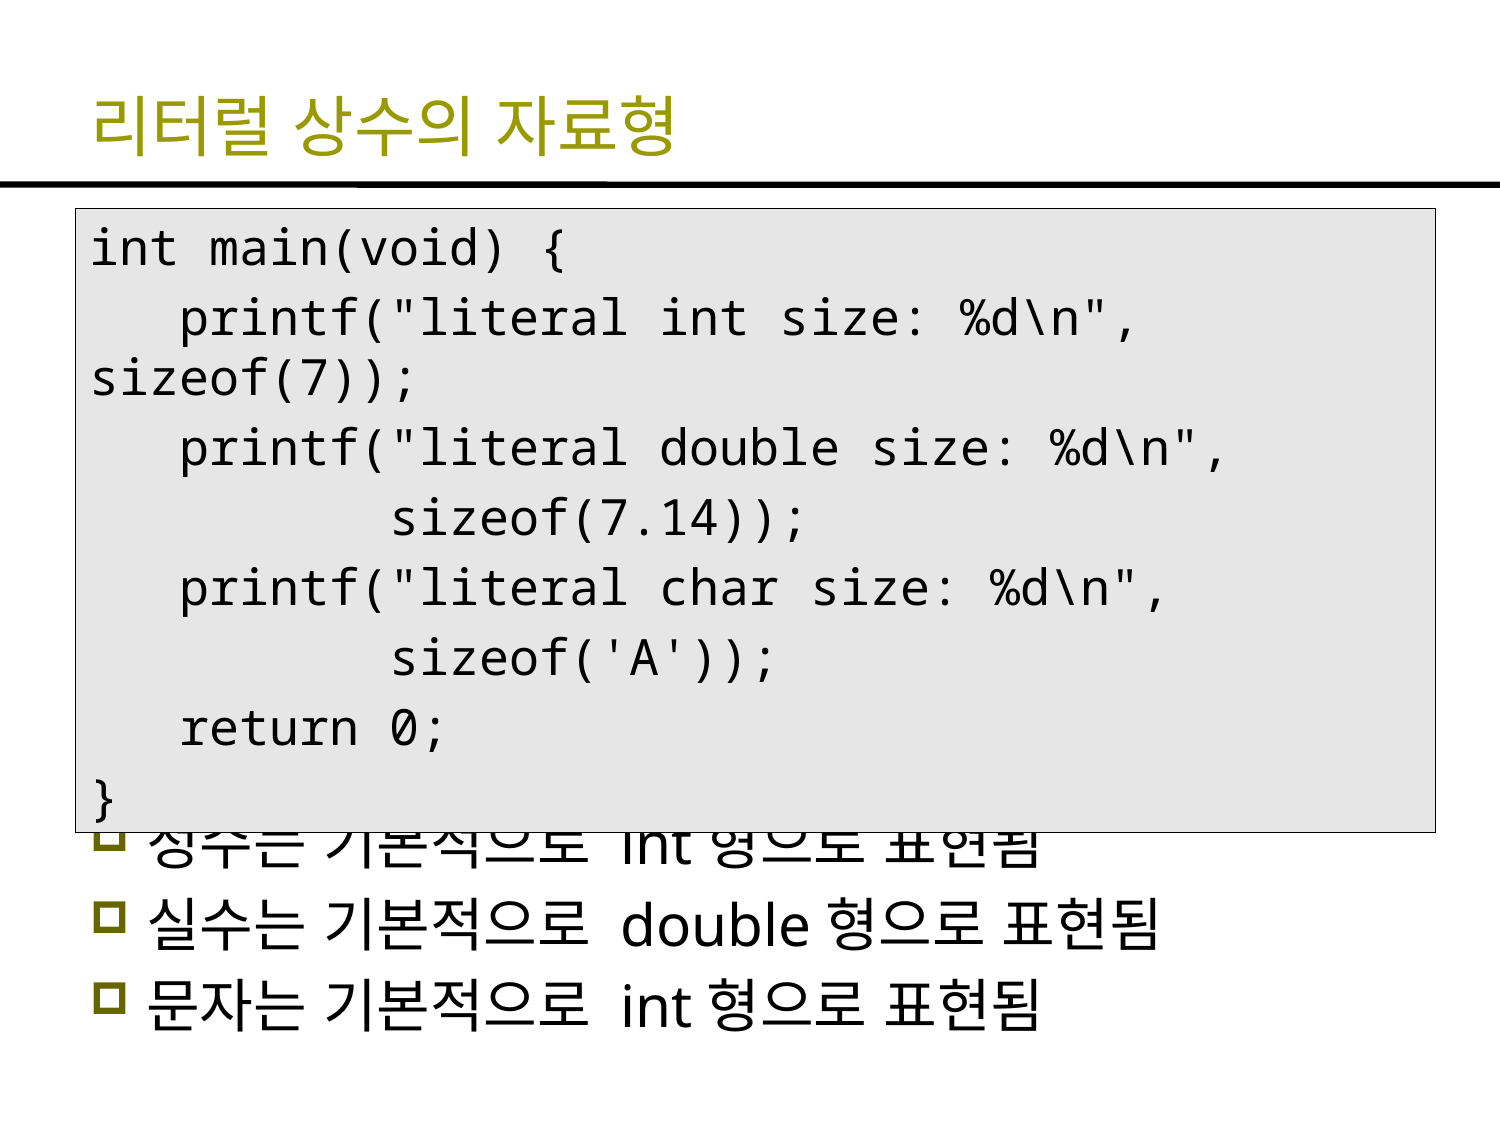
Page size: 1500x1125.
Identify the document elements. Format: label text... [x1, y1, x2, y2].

list 정수는 기본적으로 int형으로 표현됨 실수는 기본적으로 double형으로 표현됨 문자는 기본적으로 int형으로 표현됨 [75, 833, 1425, 1006]
title 리터럴 상수의 자료형 [75, 45, 1425, 173]
text_box int main(void) { printf("literal int size: %d\n", sizeof(7)); printf("literal double size: %d\n", sizeof(7.14)); printf("literal char size: %d\n", sizeof('A')); return 0; } [75, 208, 1436, 833]
